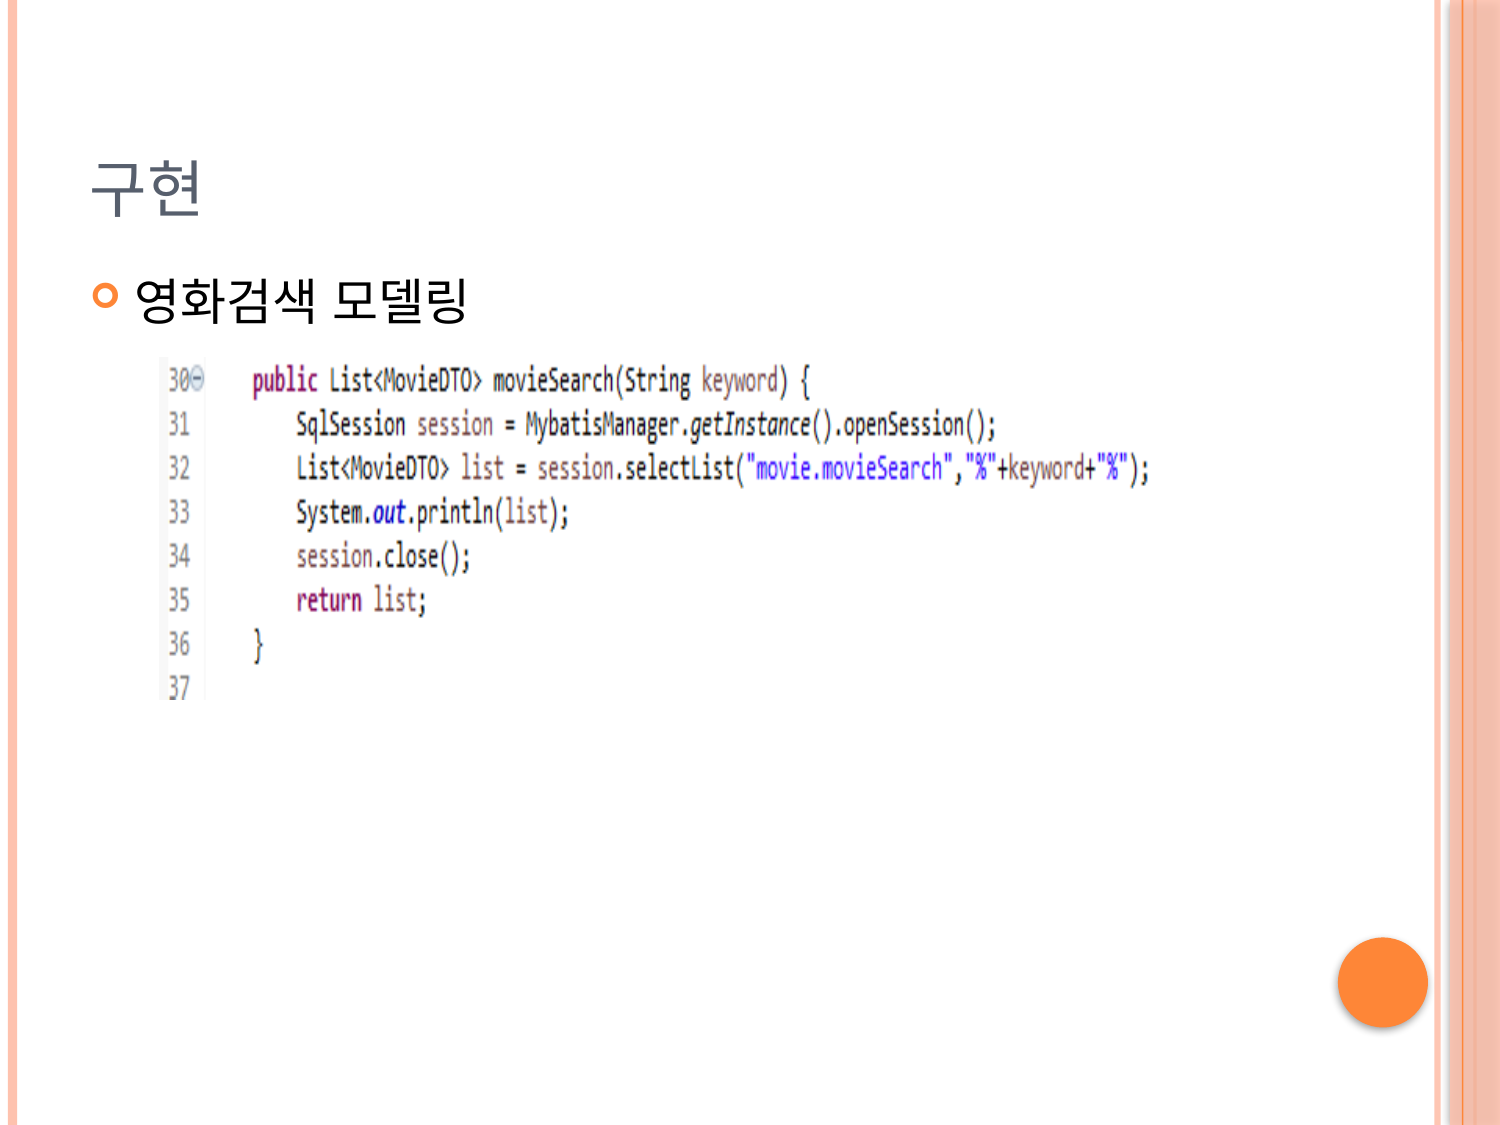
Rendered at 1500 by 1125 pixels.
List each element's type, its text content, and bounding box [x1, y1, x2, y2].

picture [158, 356, 1157, 701]
list 영화검색 모델링 [75, 262, 1300, 1062]
title 구현 [75, 45, 1300, 233]
